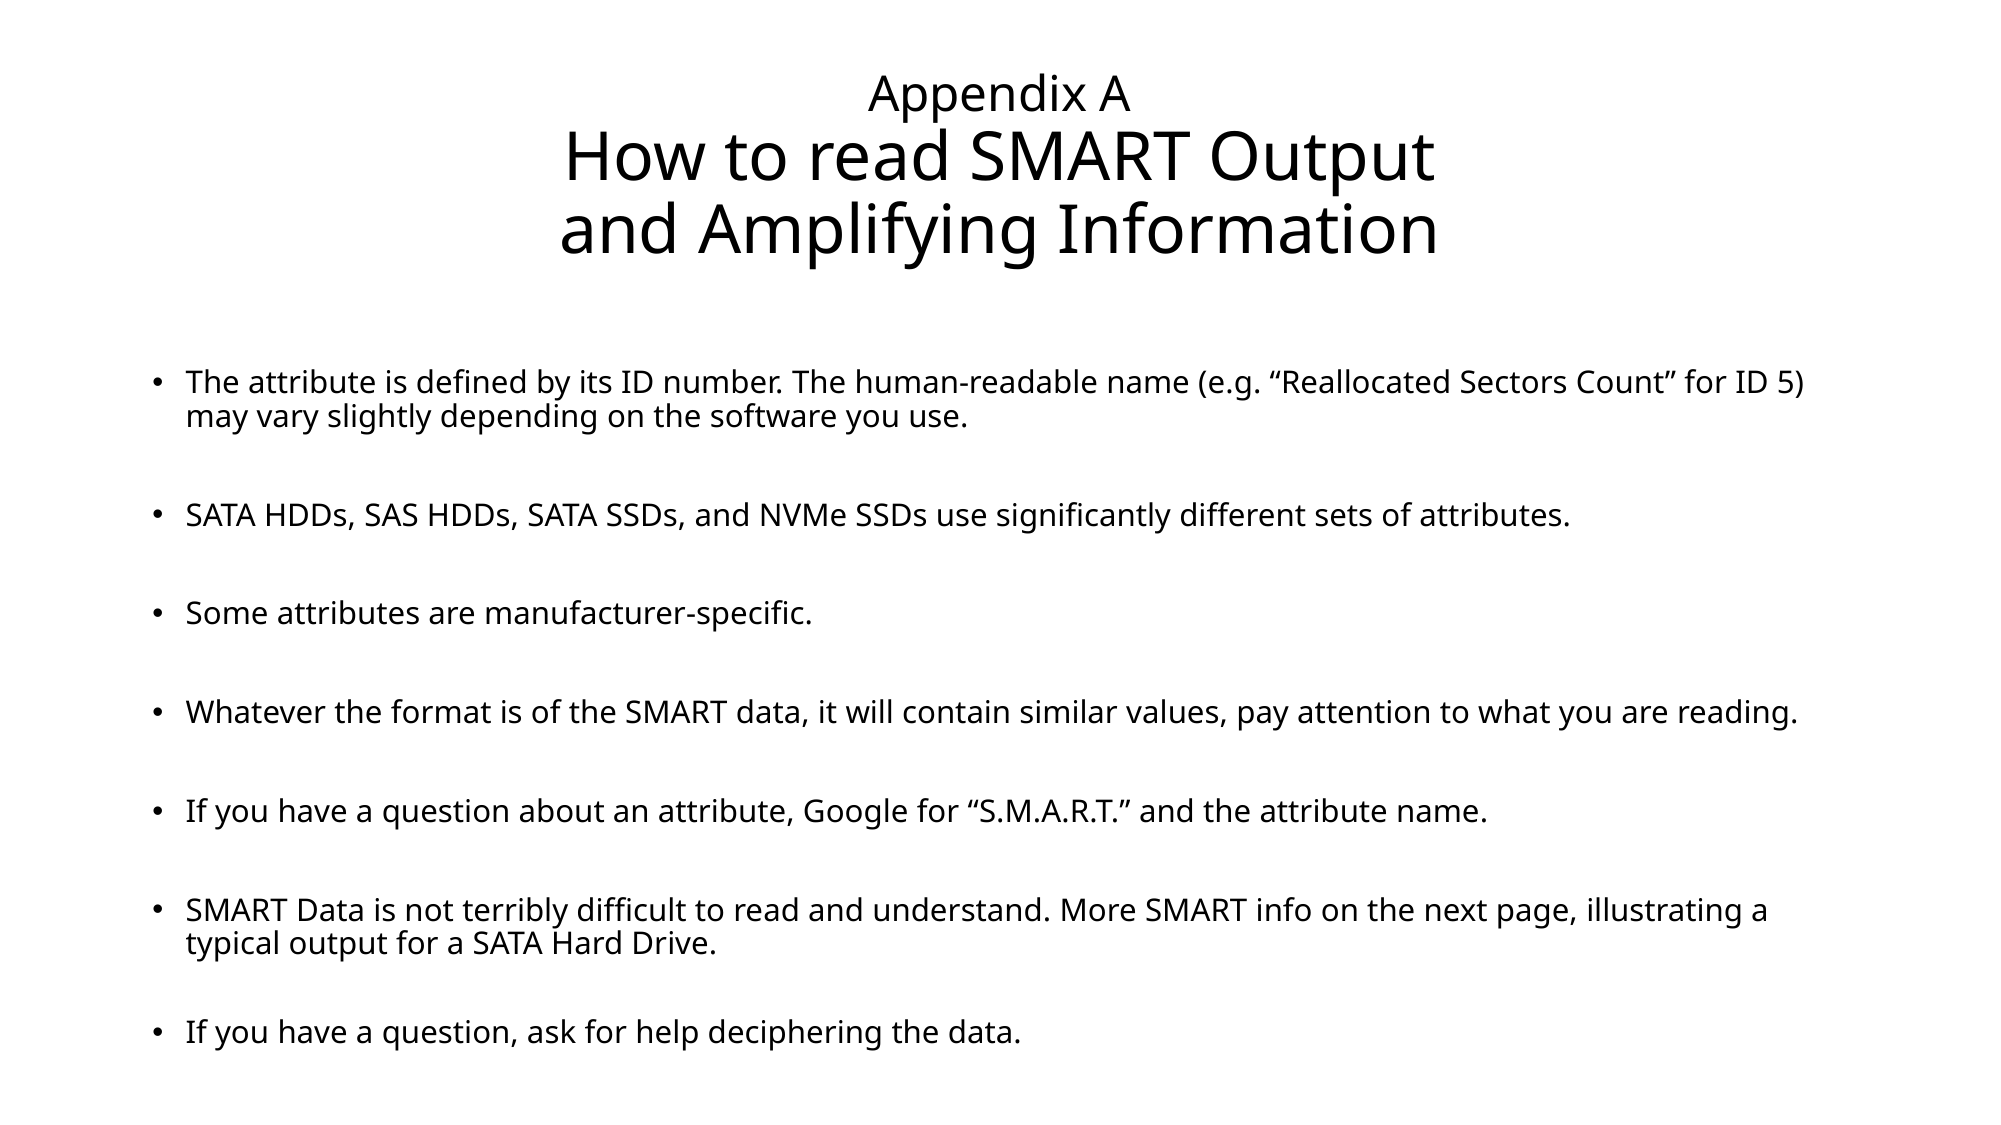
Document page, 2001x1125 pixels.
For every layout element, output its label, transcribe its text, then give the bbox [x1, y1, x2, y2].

title Appendix A How to read SMART Output and Amplifying Information [137, 59, 1863, 278]
list The attribute is defined by its ID number. The human-readable name (e.g. “Reallocated Sectors Count” for ID 5) may vary slightly depending on the software you use. SATA HDDs, SAS HDDs, SATA SSDs, and NVMe SSDs use significantly different sets of attributes. Some attributes are manufacturer-specific. Whatever the format is of the SMART data, it will contain similar values, pay attention to what you are reading. If you have a question about an attribute, Google for “S.M.A.R.T.” and the attribute name. SMART Data is not terribly difficult to read and understand. More SMART info on the next page, illustrating a typical output for a SATA Hard Drive. If you have a question, ask for help deciphering the data. [137, 359, 1863, 1066]
